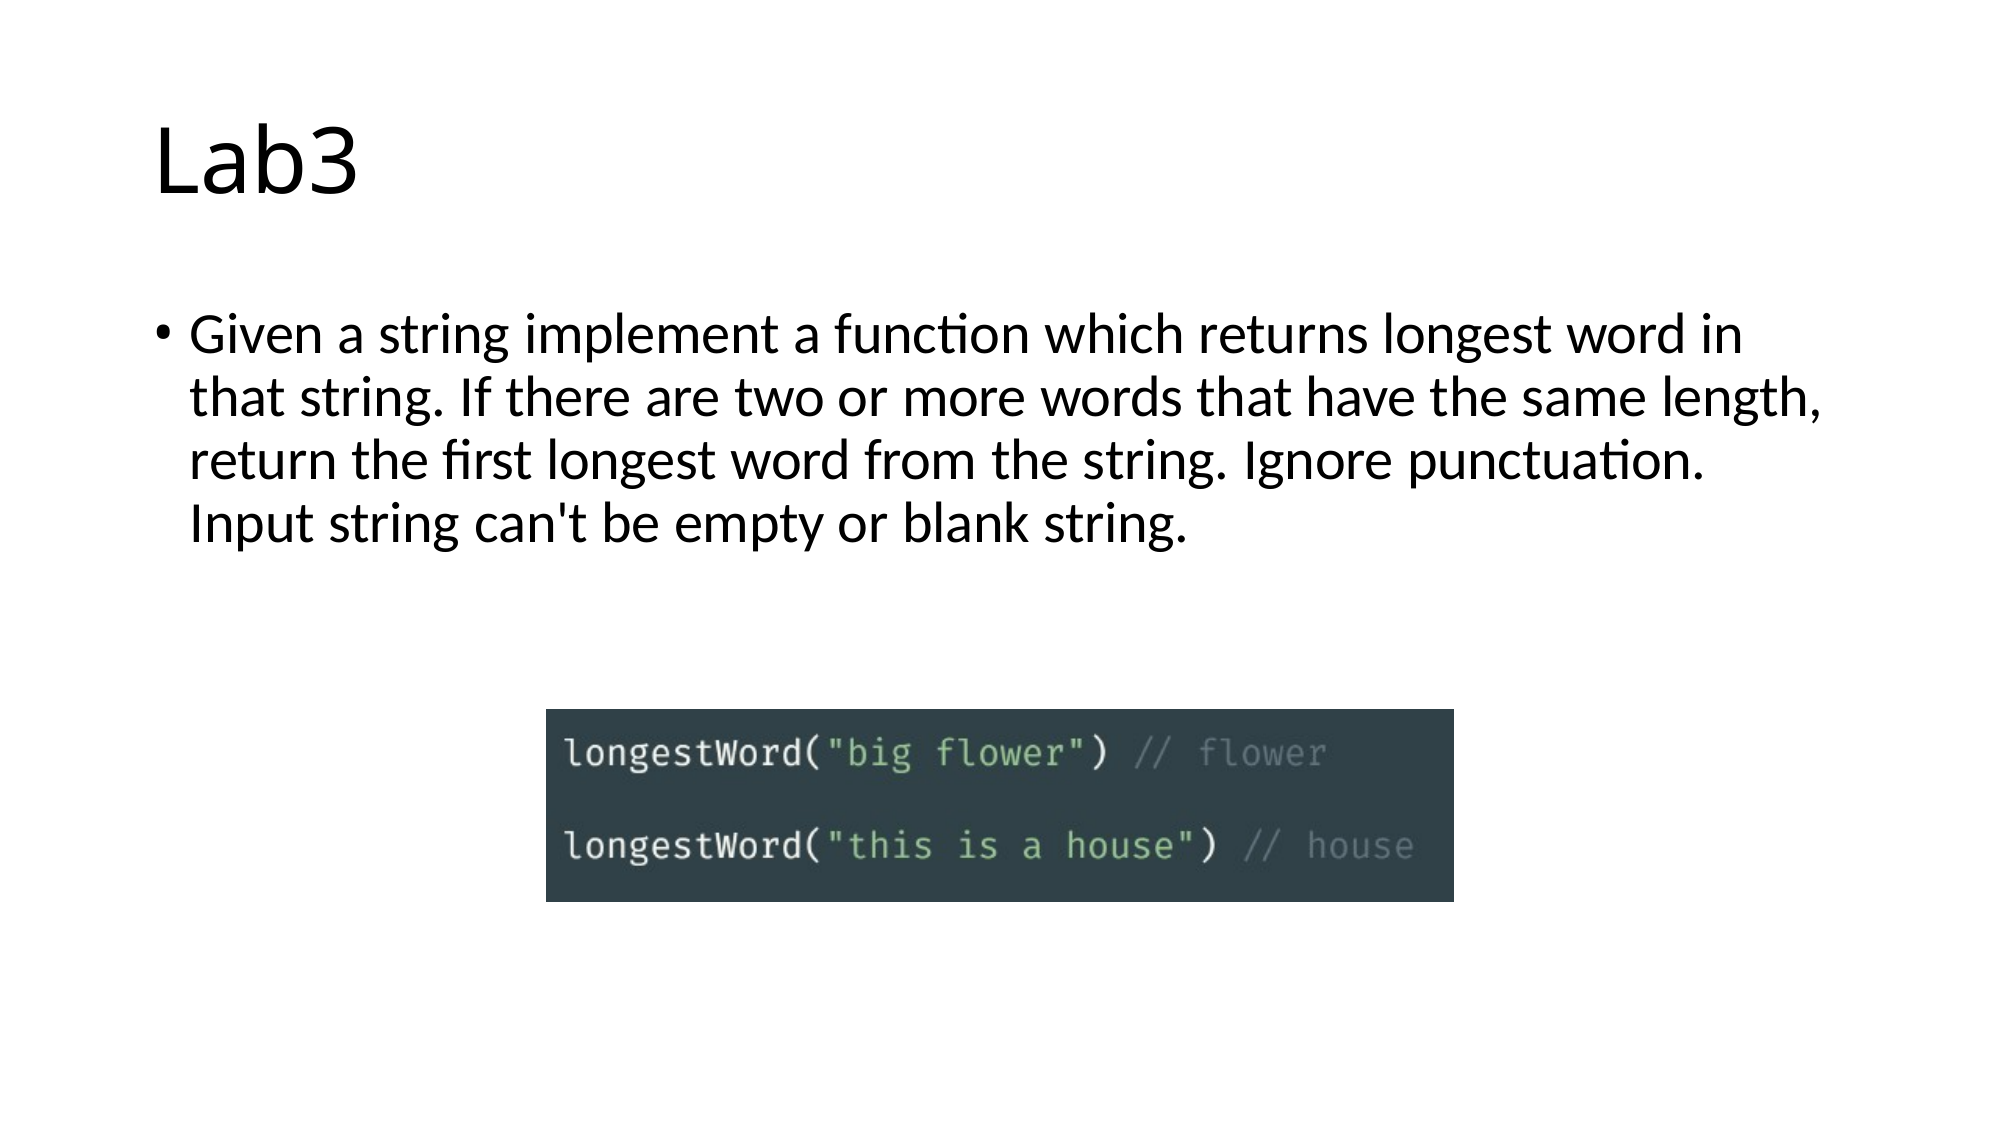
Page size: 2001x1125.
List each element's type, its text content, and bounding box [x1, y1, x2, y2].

text_box Given a string implement a function which returns longest word in that string. If there are two or more words that have the same length, return the first longest word from the string. Ignore punctuation. Input string can't be empty or blank string. [150, 294, 1838, 555]
picture [545, 709, 1455, 903]
title Lab3 [150, 100, 1100, 291]
